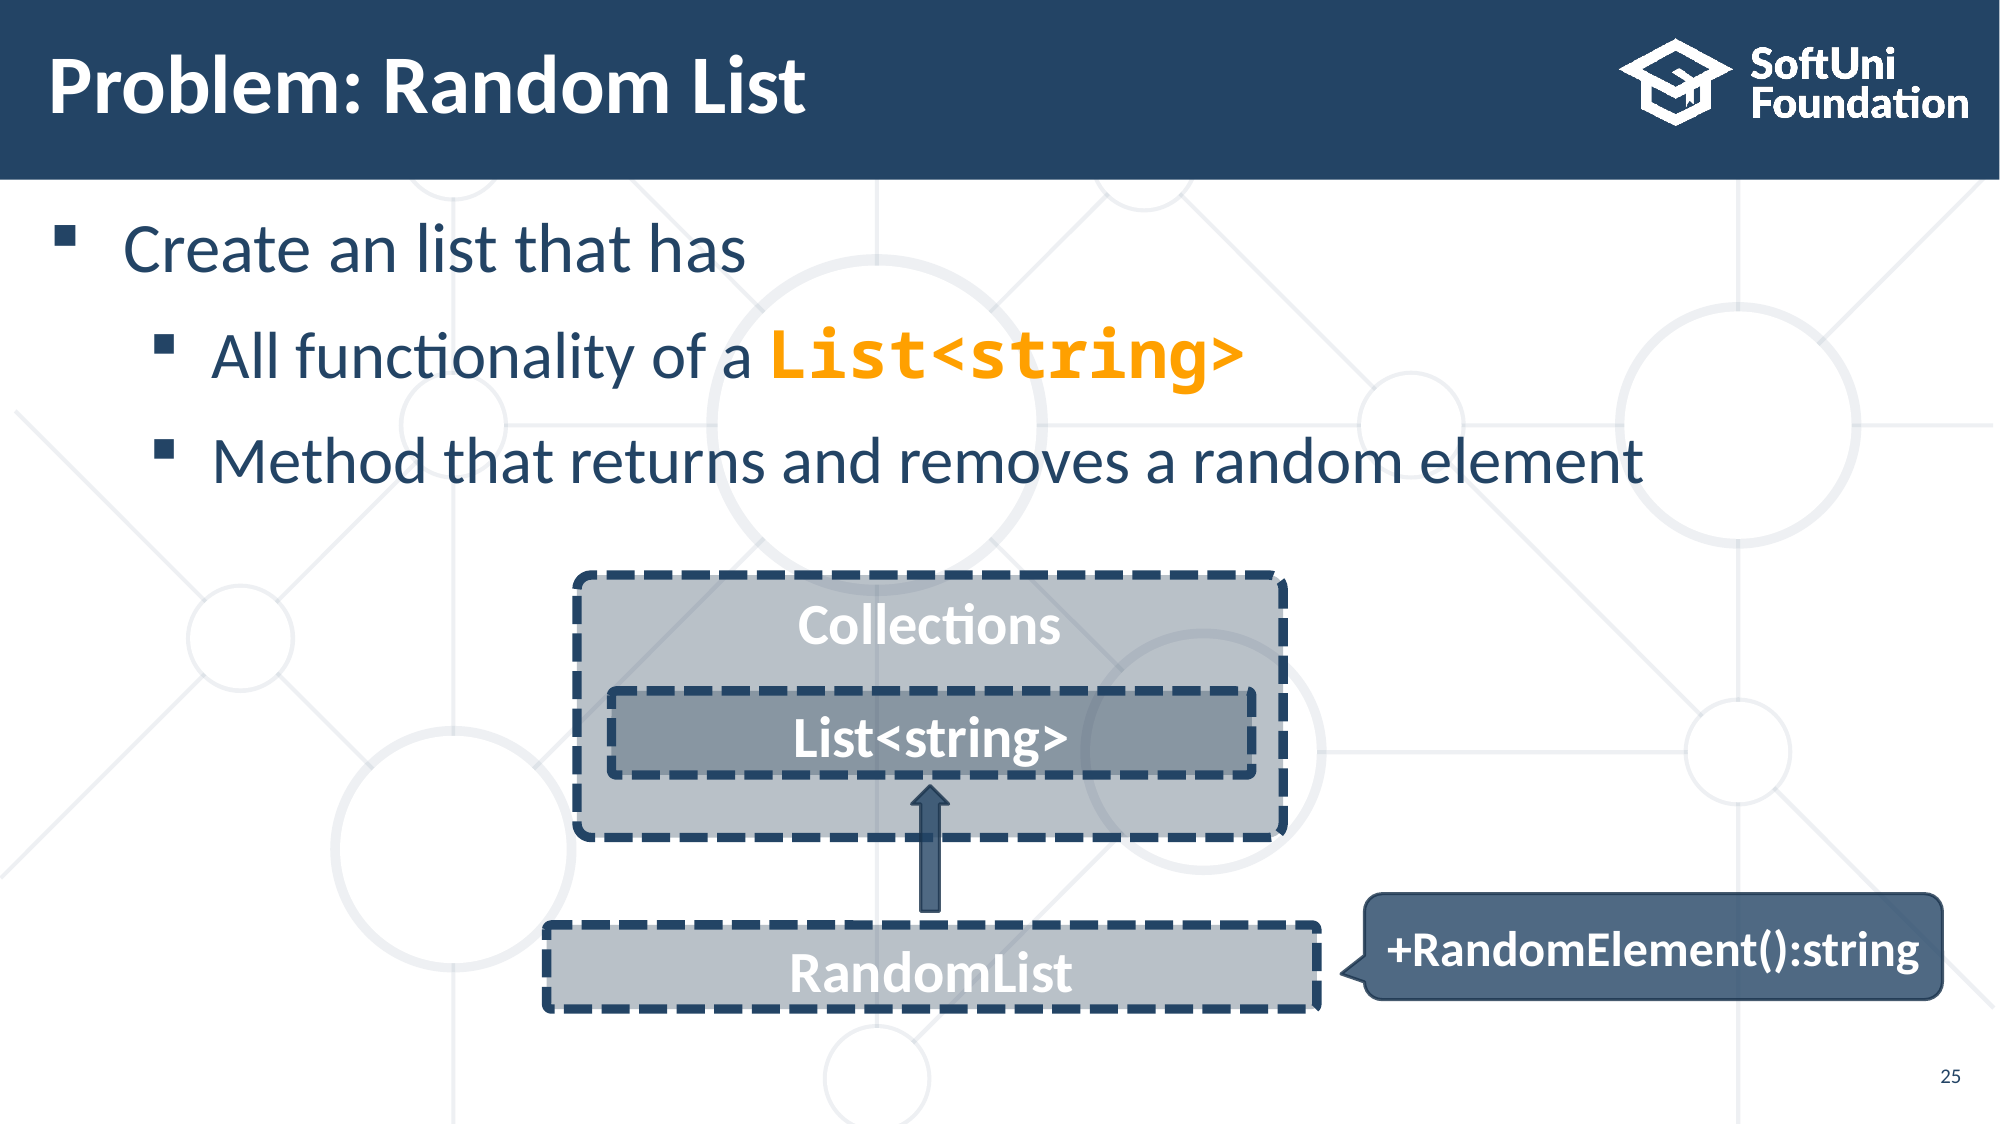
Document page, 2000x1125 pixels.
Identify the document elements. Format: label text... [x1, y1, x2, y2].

text_box RandomList [544, 922, 1319, 1012]
picture [1618, 38, 1968, 126]
text_box [909, 783, 951, 914]
text_box Collections [574, 572, 1286, 840]
list Create an list that has All functionality of a List<string> Method that returns and removes a random element [31, 196, 1970, 1050]
text_box List<string> [609, 688, 1254, 778]
slide_number 25 [1896, 1049, 1968, 1101]
text_box +RandomElement():string [1338, 891, 1945, 1002]
title Problem: Random List [31, 16, 1591, 162]
